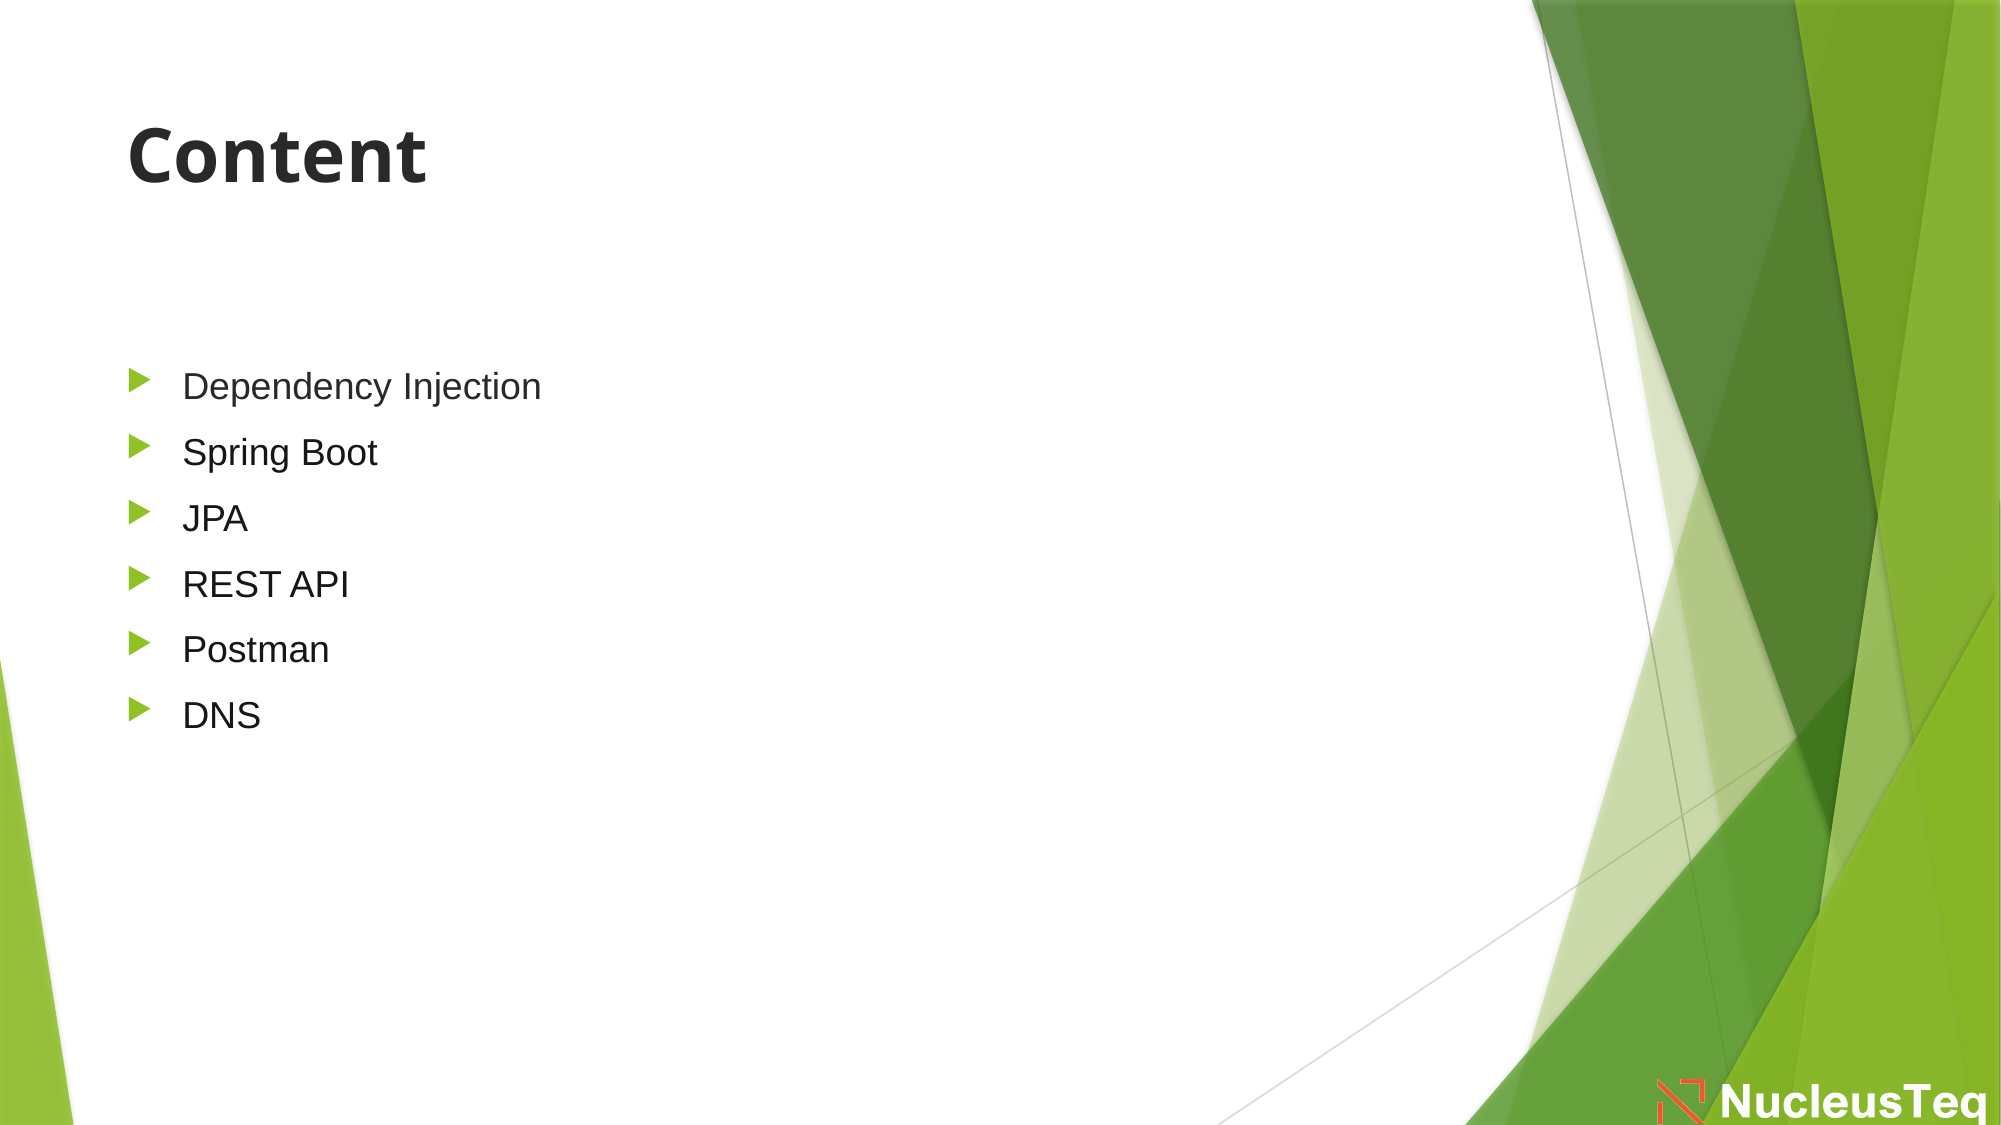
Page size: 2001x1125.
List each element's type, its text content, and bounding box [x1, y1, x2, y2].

title Content [111, 99, 1522, 317]
picture [1649, 1073, 1989, 1125]
list Dependency Injection Spring Boot JPA REST API Postman DNS [111, 354, 1522, 992]
